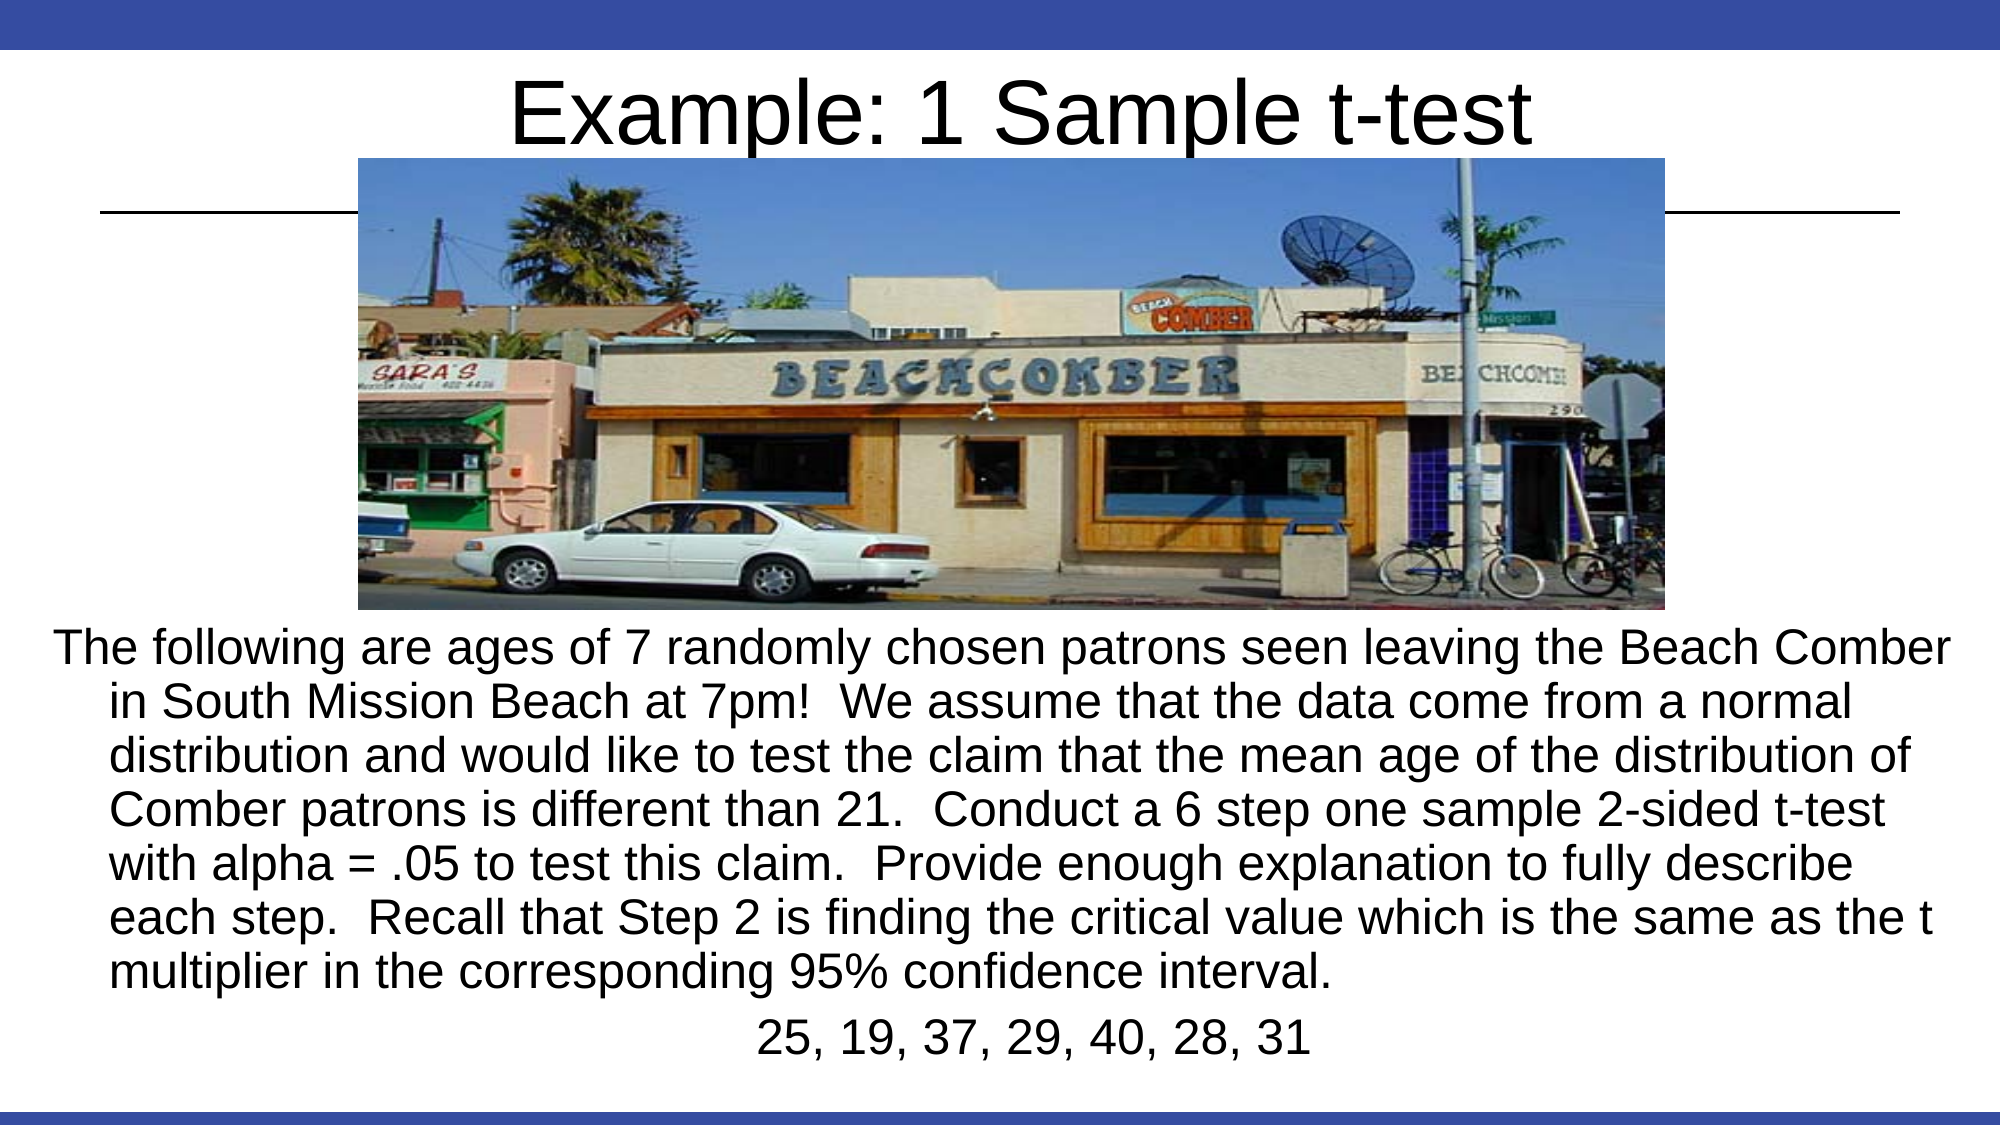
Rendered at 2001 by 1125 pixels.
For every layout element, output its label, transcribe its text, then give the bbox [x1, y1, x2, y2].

list The following are ages of 7 randomly chosen patrons seen leaving the Beach Comber in South Mission Beach at 7pm! We assume that the data come from a normal distribution and would like to test the claim that the mean age of the distribution of Comber patrons is different than 21. Conduct a 6 step one sample 2-sided t-test with alpha = .05 to test this claim. Provide enough explanation to fully describe each step. Recall that Step 2 is finding the critical value which is the same as the t multiplier in the corresponding 95% confidence interval. 25, 19, 37, 29, 40, 28, 31 [37, 613, 1975, 1054]
picture [358, 157, 1665, 610]
title Example: 1 Sample t-test [324, 45, 1718, 174]
